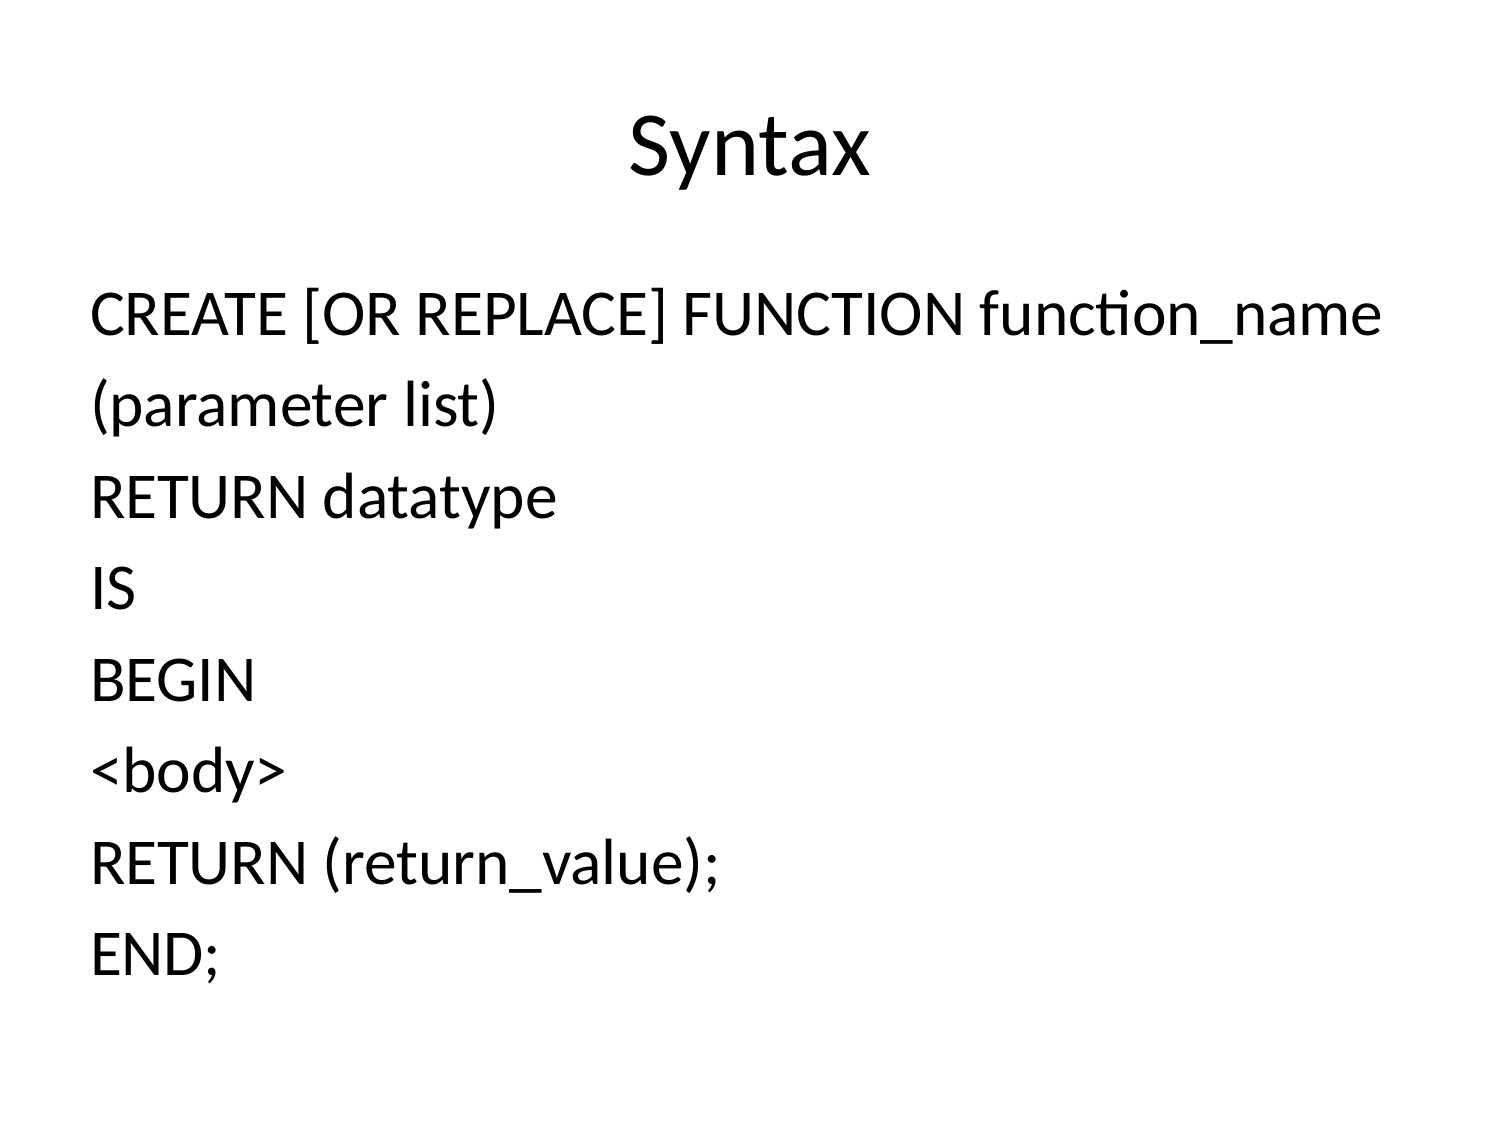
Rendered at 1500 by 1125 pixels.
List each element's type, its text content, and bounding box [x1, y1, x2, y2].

title Syntax [75, 45, 1425, 233]
list CREATE [OR REPLACE] FUNCTION function_name (parameter list) RETURN datatype IS BEGIN <body> RETURN (return_value); END; [75, 262, 1425, 1005]
